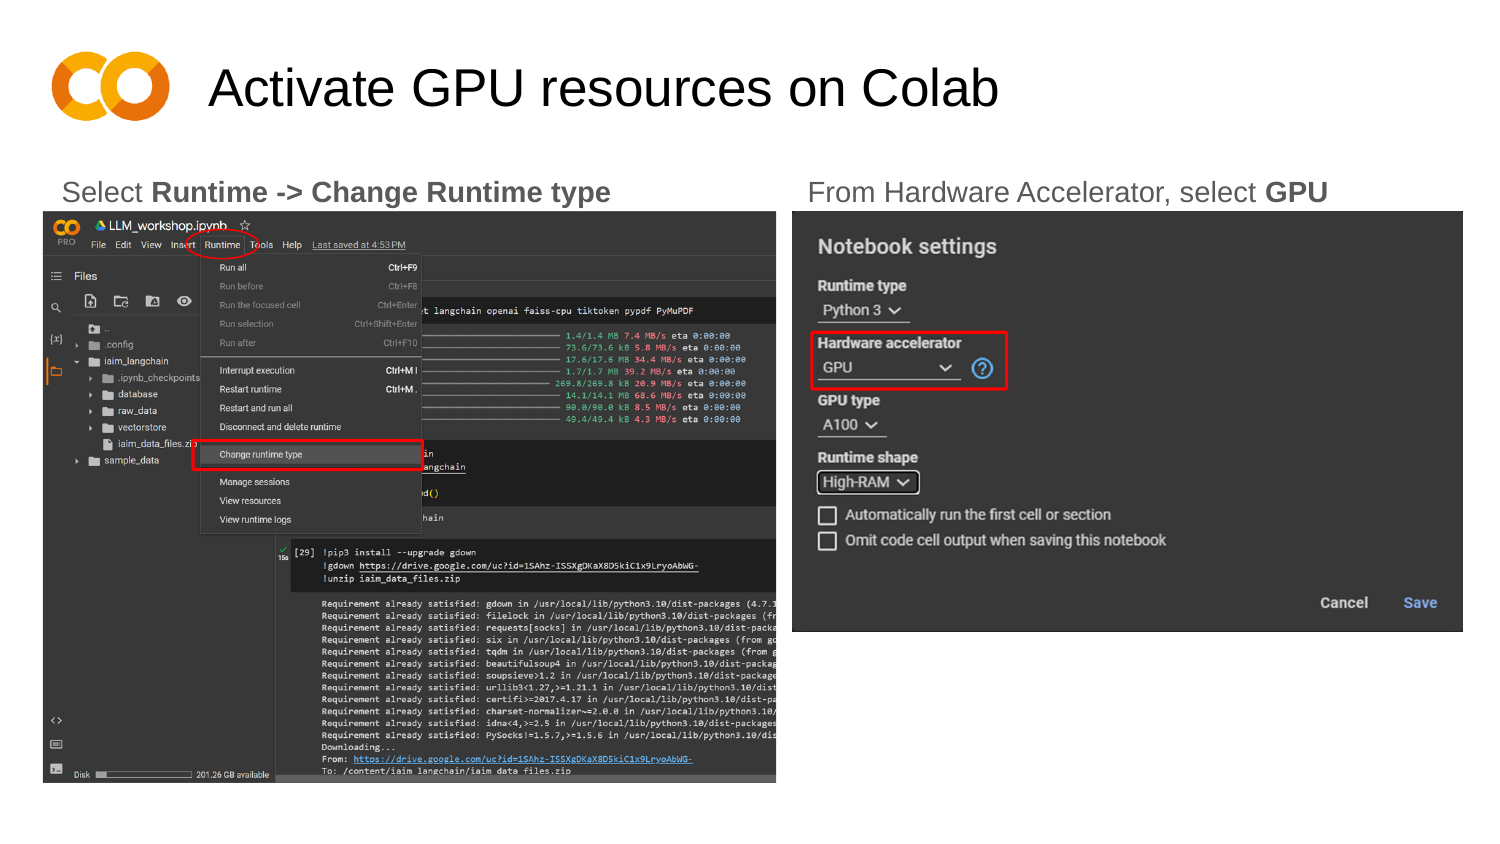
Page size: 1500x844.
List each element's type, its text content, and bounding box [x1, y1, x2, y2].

picture [42, 211, 777, 783]
title Activate GPU resources on Colab [193, 38, 1307, 133]
picture [792, 211, 1463, 633]
list From Hardware Accelerator, select GPU [792, 153, 1500, 248]
picture [42, 18, 178, 154]
list Select Runtime -> Change Runtime type [46, 153, 773, 209]
